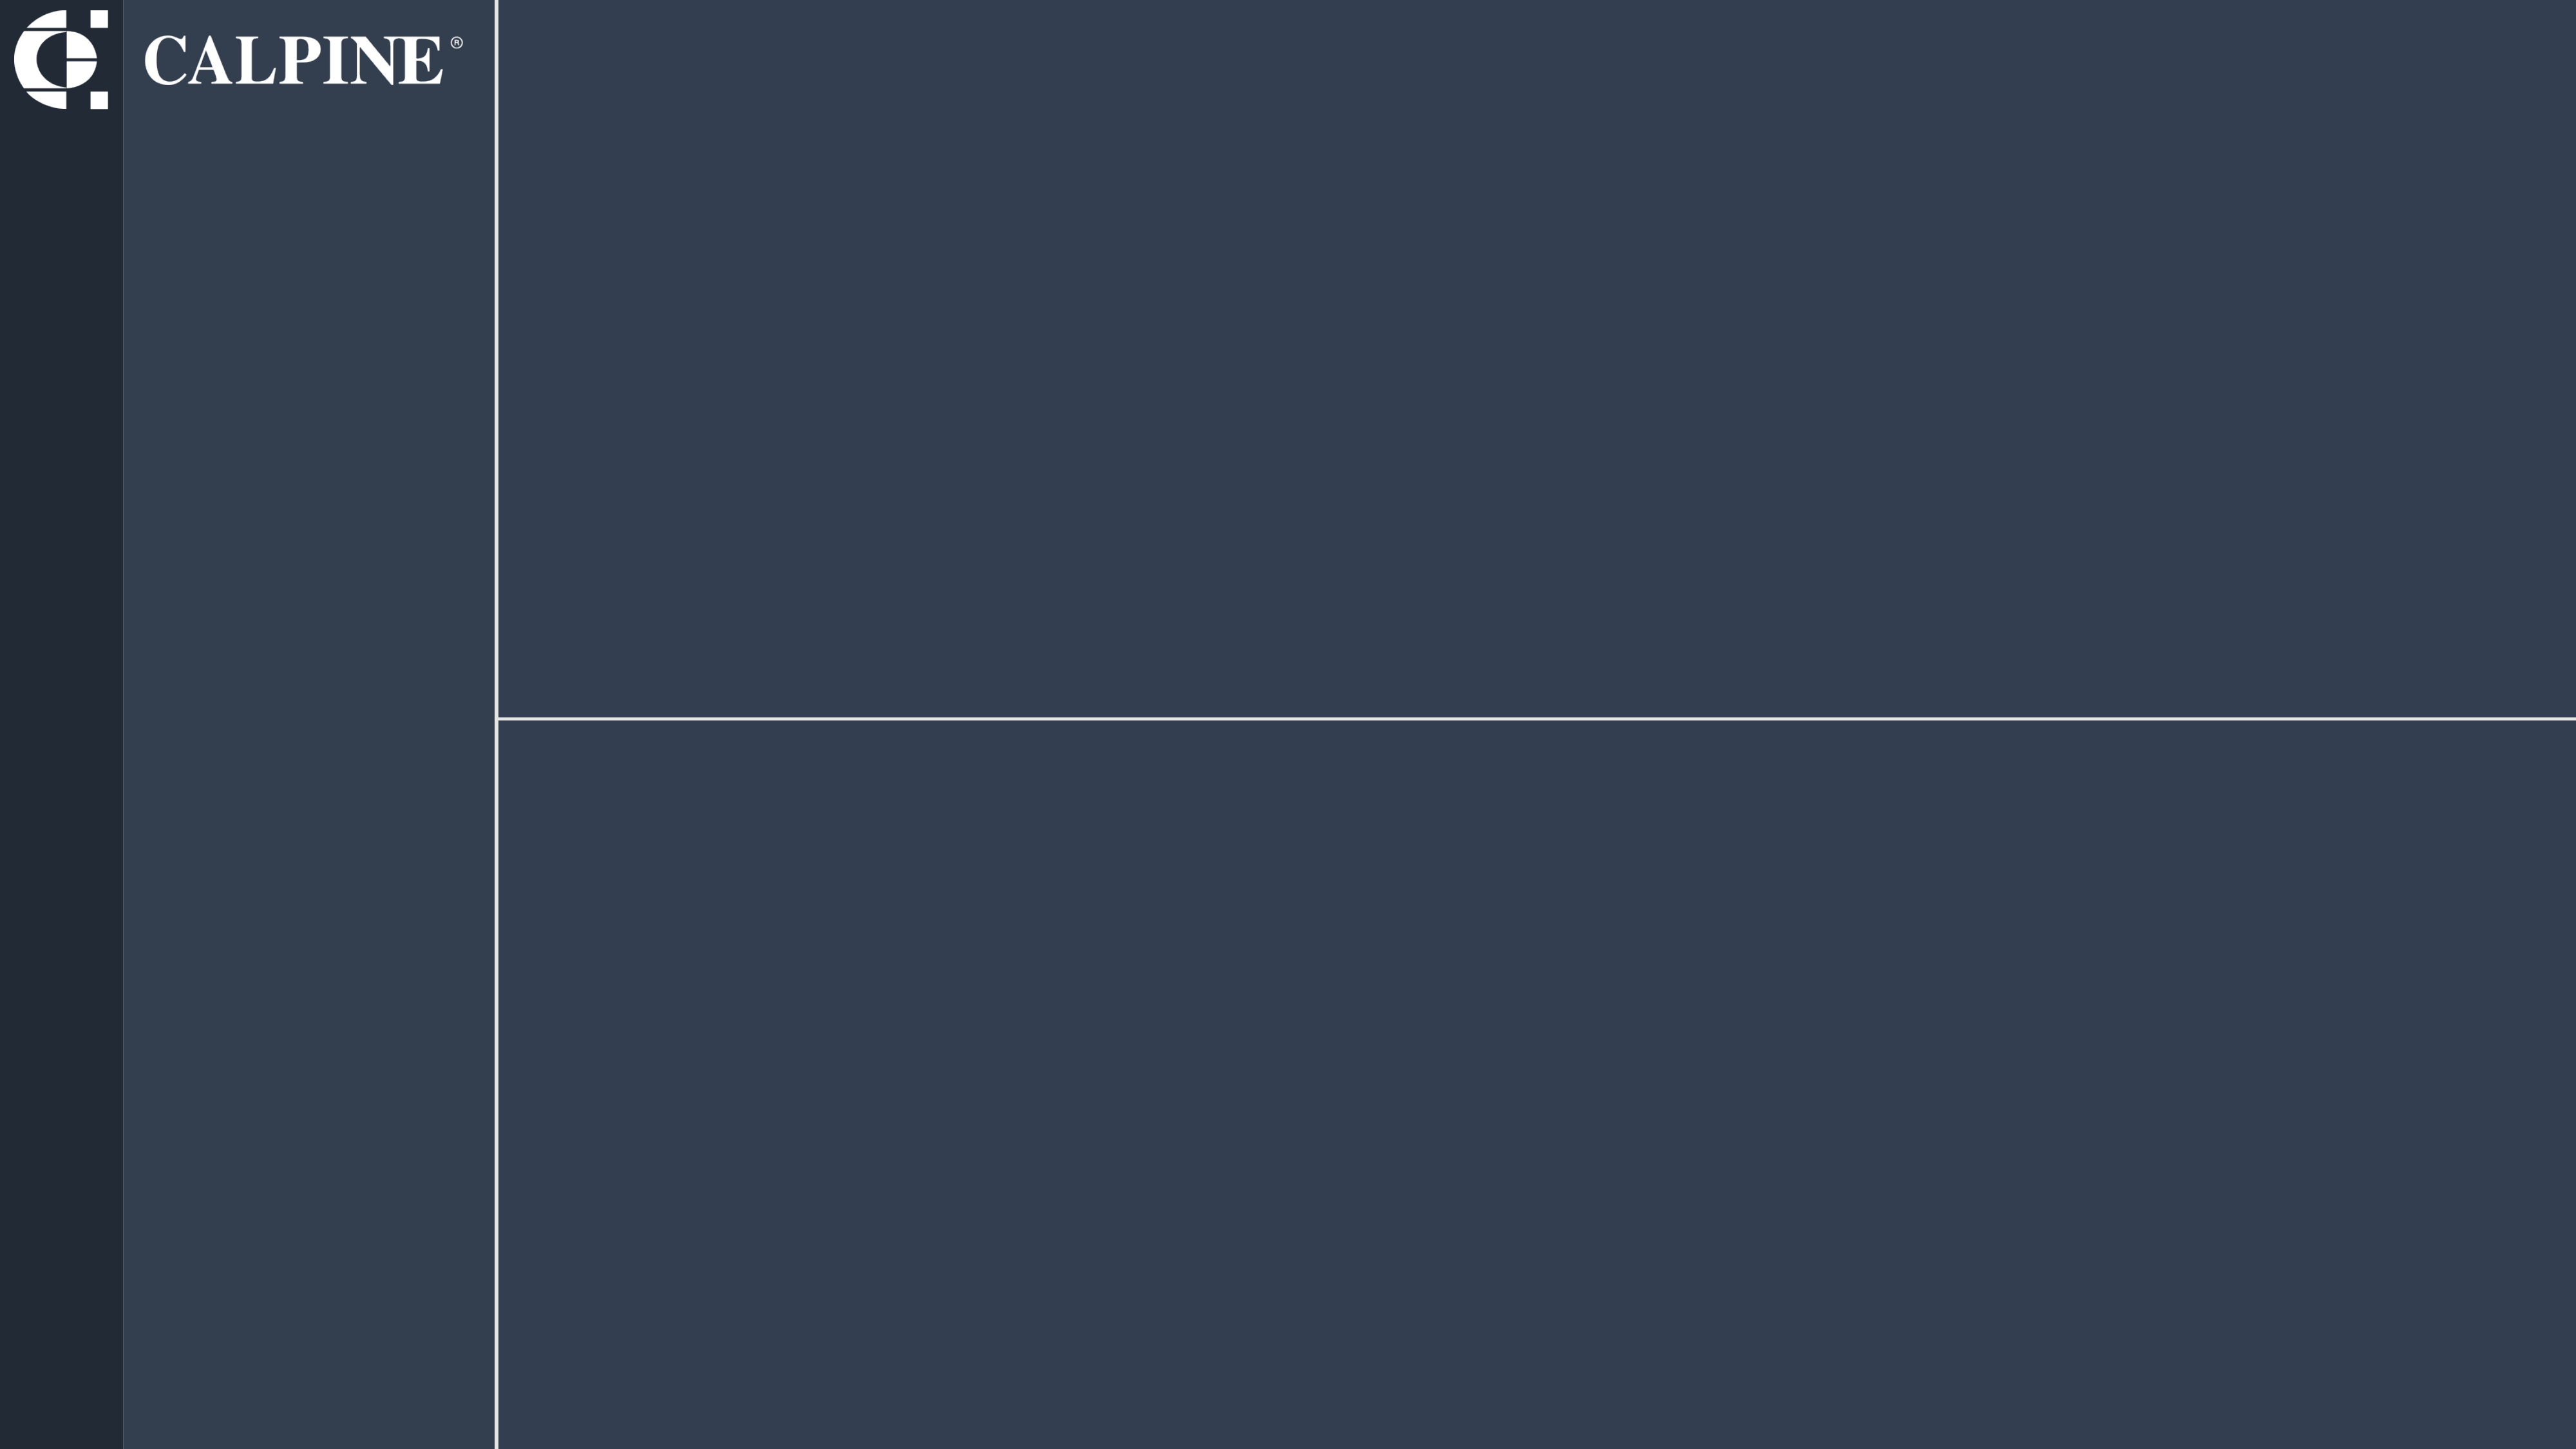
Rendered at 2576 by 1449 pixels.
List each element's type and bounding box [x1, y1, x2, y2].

text_box [0, 0, 2576, 1449]
